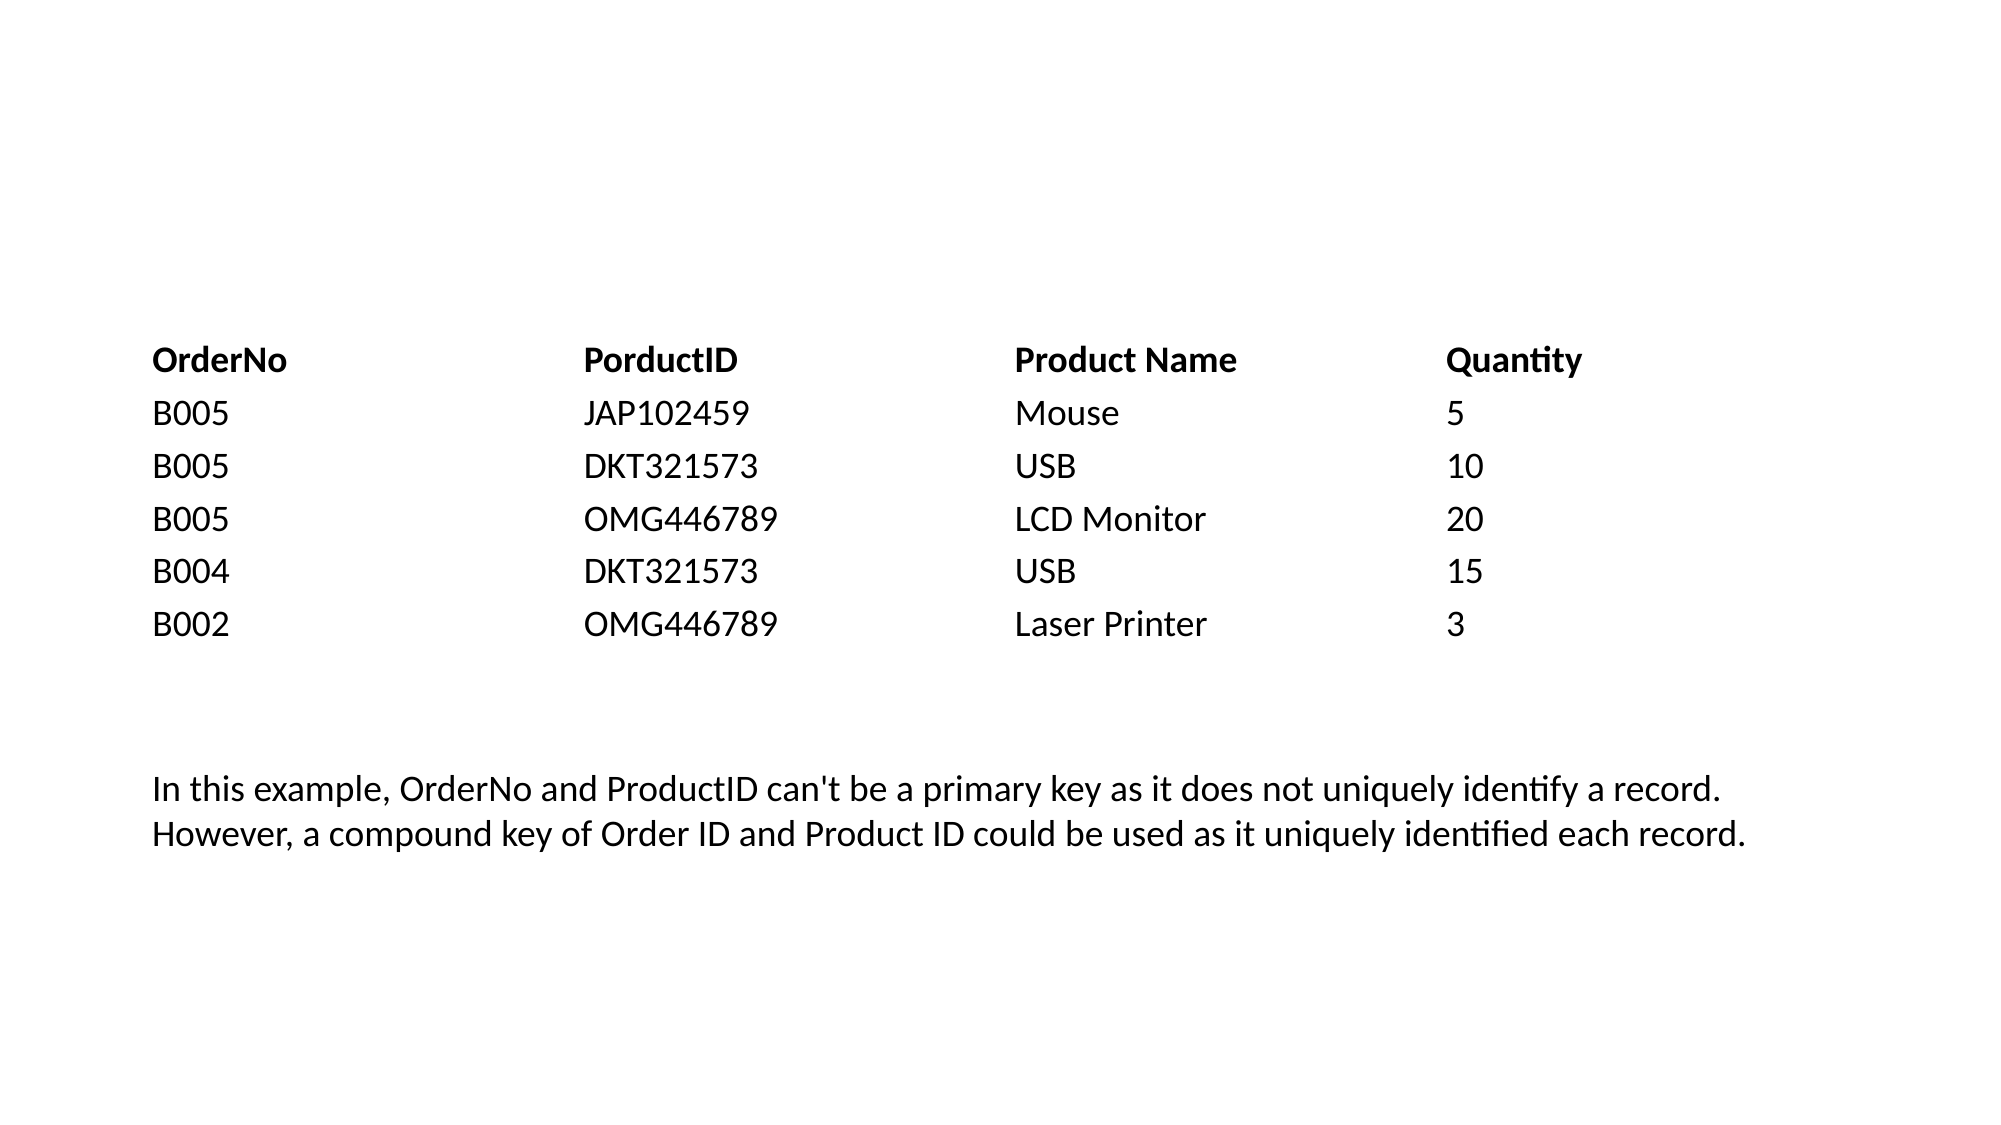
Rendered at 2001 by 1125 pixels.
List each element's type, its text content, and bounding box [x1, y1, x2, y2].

table_cell 3 [1431, 601, 1862, 654]
table_cell USB [1000, 548, 1431, 601]
table_cell Laser Printer [1000, 601, 1431, 654]
table_header PorductID [569, 337, 1000, 390]
table_cell 10 [1431, 443, 1862, 495]
table_cell B005 [137, 390, 569, 443]
table_cell LCD Monitor [1000, 495, 1431, 548]
table_cell USB [1000, 443, 1431, 495]
table_cell 20 [1431, 495, 1862, 548]
table_cell B004 [137, 548, 569, 601]
table_cell B002 [137, 601, 569, 654]
table_cell OMG446789 [569, 601, 1000, 654]
table_cell 15 [1431, 548, 1862, 601]
text_box In this example, OrderNo and ProductID can't be a primary key as it does not uniquely identify a record. However, a compound key of Order ID and Product ID could be used as it uniquely identified each record. [137, 756, 1863, 862]
table_cell B005 [137, 495, 569, 548]
table_header Product Name [1000, 337, 1431, 390]
table_cell DKT321573 [569, 548, 1000, 601]
table_cell OMG446789 [569, 495, 1000, 548]
table_cell DKT321573 [569, 443, 1000, 495]
table_cell Mouse [1000, 390, 1431, 443]
table_cell JAP102459 [569, 390, 1000, 443]
table_cell 5 [1431, 390, 1862, 443]
table_header OrderNo [137, 337, 569, 390]
table_cell B005 [137, 443, 569, 495]
table_header Quantity [1431, 337, 1862, 390]
